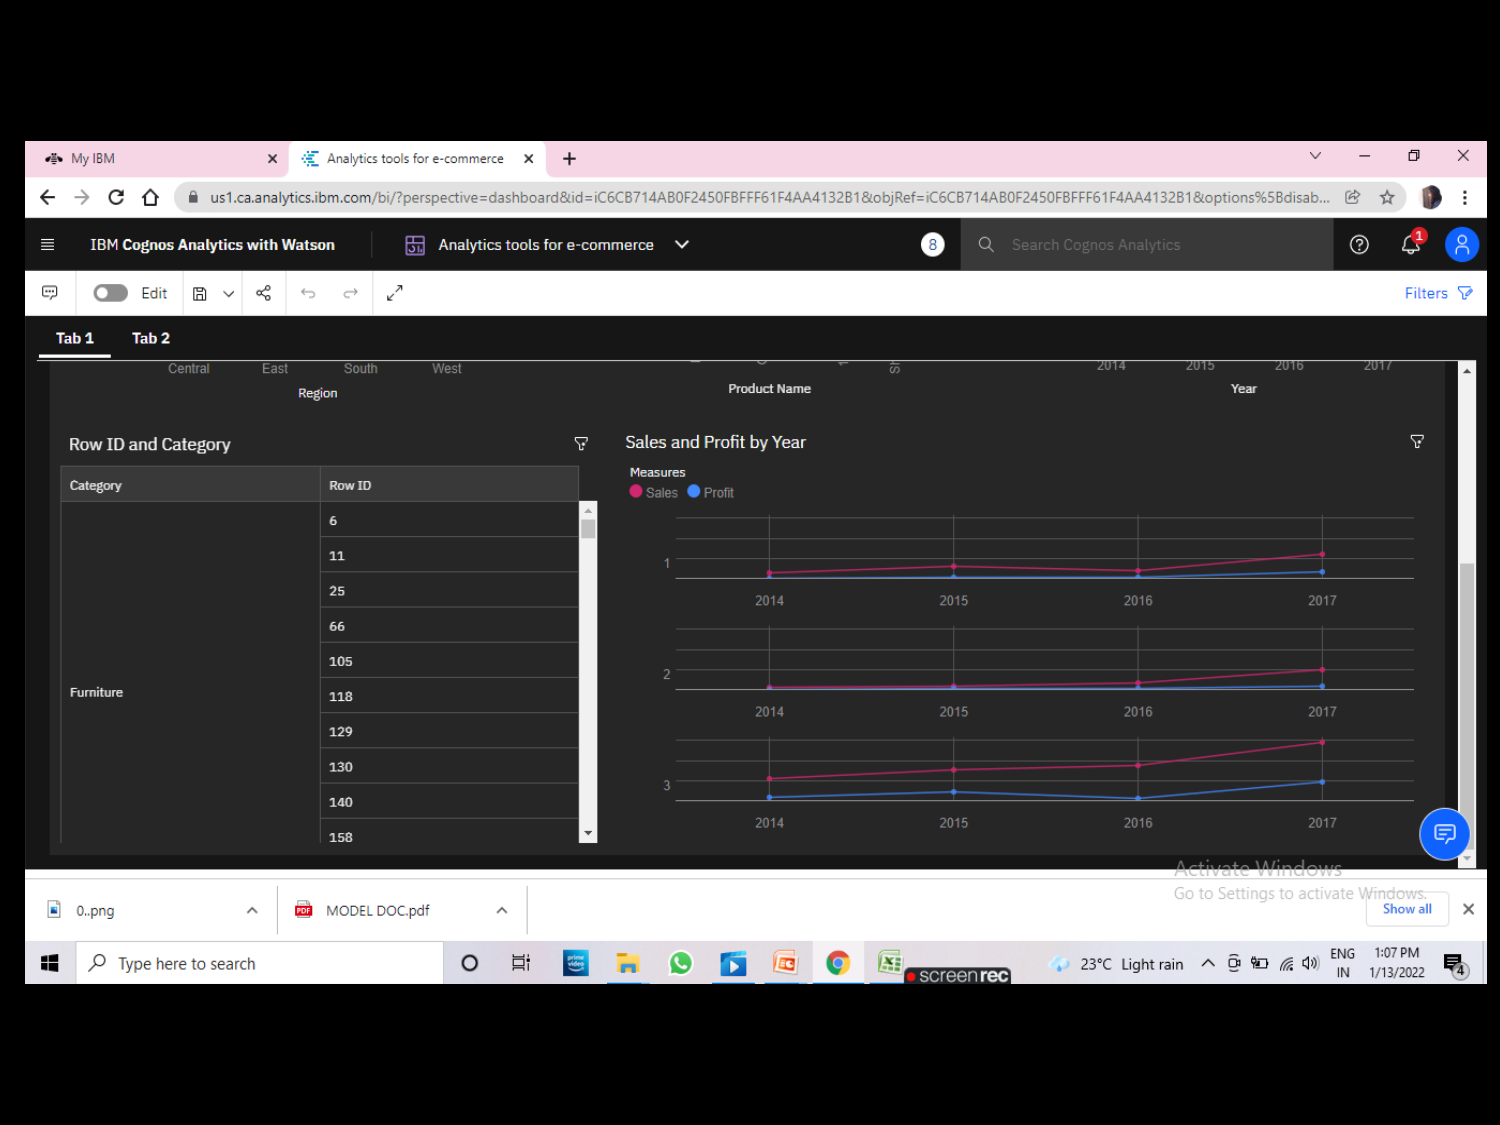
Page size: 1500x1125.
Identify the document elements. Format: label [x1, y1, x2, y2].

picture [24, 140, 1488, 985]
